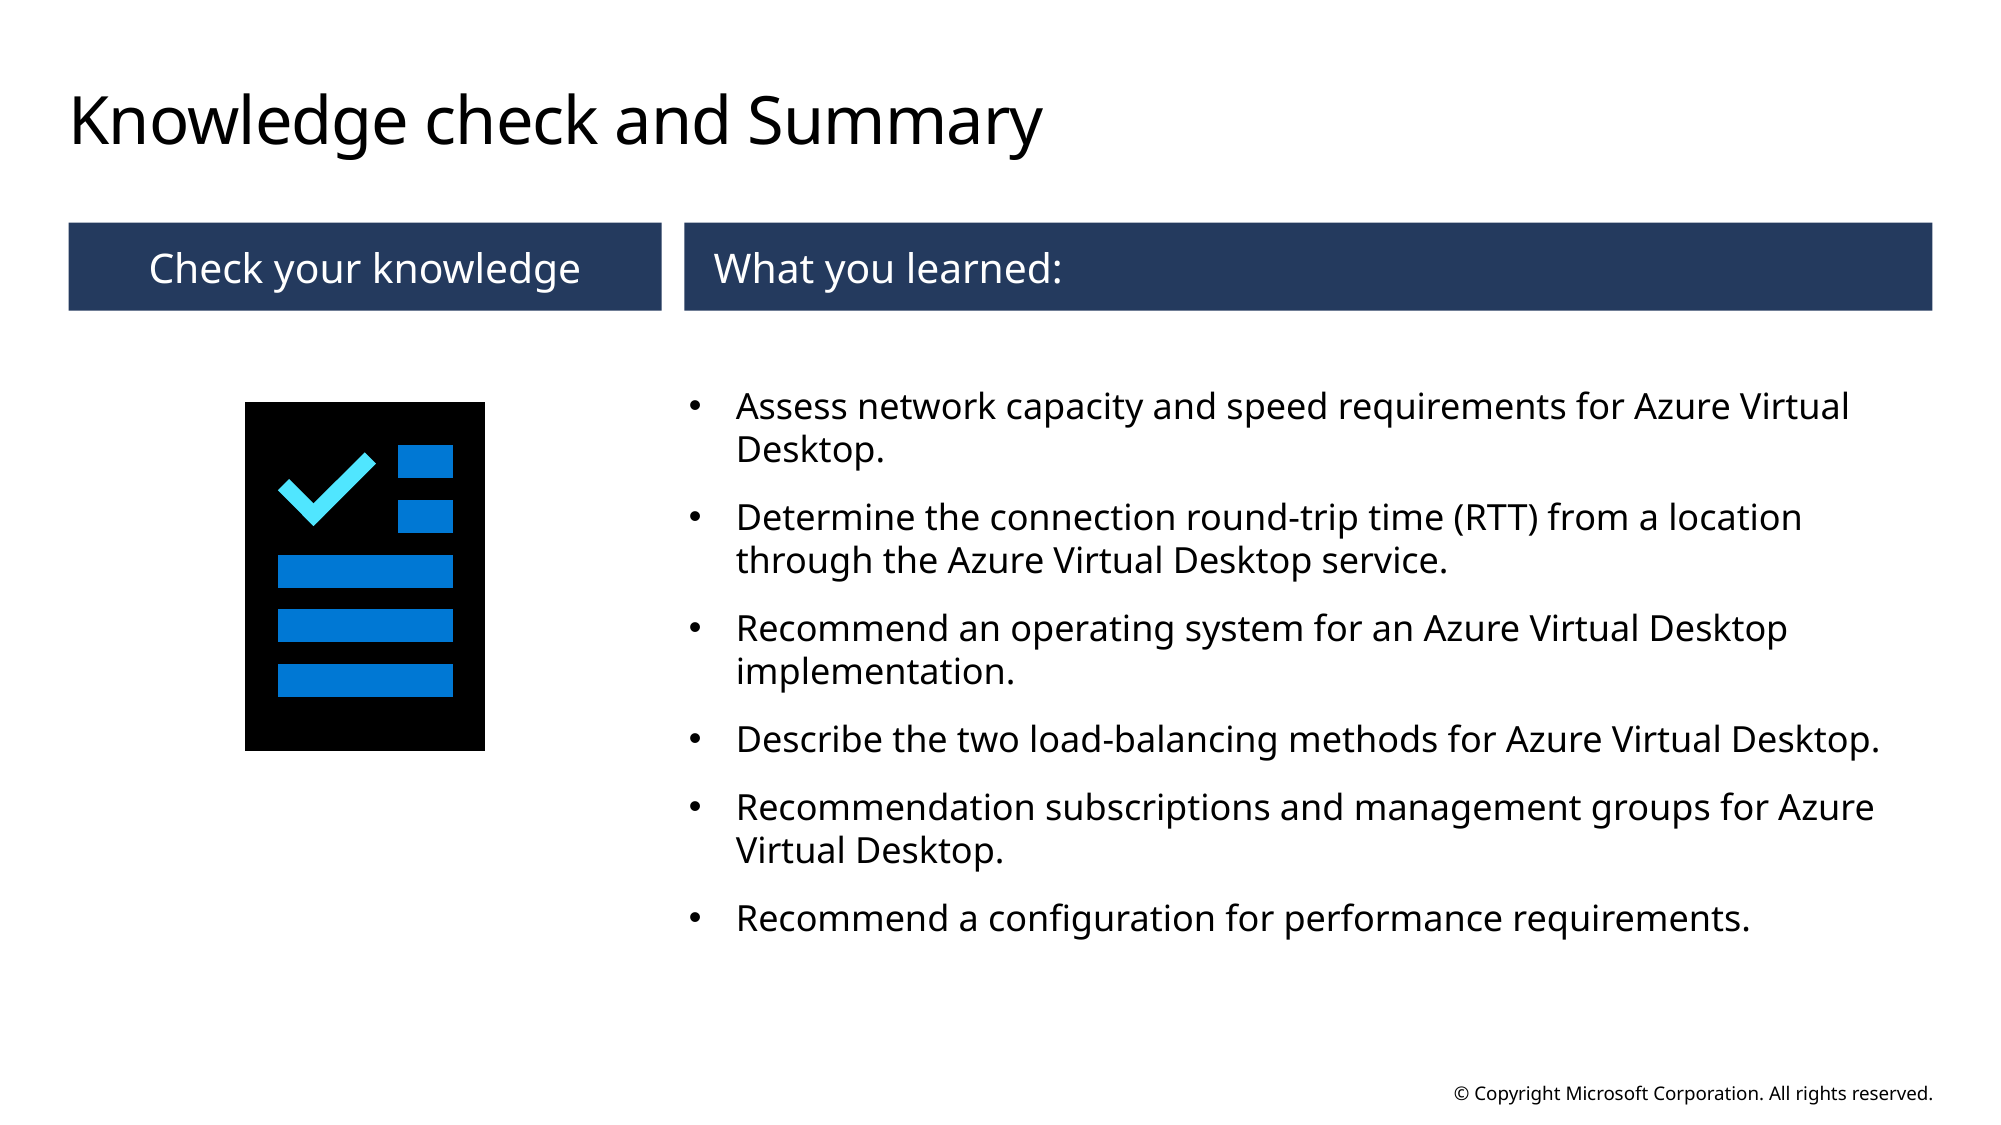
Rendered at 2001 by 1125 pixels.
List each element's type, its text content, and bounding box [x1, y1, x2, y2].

title Knowledge check and Summary [68, 72, 1930, 184]
text_box What you learned: [684, 222, 1933, 311]
text_box Check your knowledge [68, 222, 662, 311]
picture [244, 401, 486, 752]
text_box Assess network capacity and speed requirements for Azure Virtual Desktop. Determine the connection round-trip time (RTT) from a location through the Azure Virtual Desktop service. Recommend an operating system for an Azure Virtual Desktop implementation. Describe the two load-balancing methods for Azure Virtual Desktop. Recommendation subscriptions and management groups for Azure Virtual Desktop. Recommend a configuration for performance requirements. [688, 616, 1933, 706]
